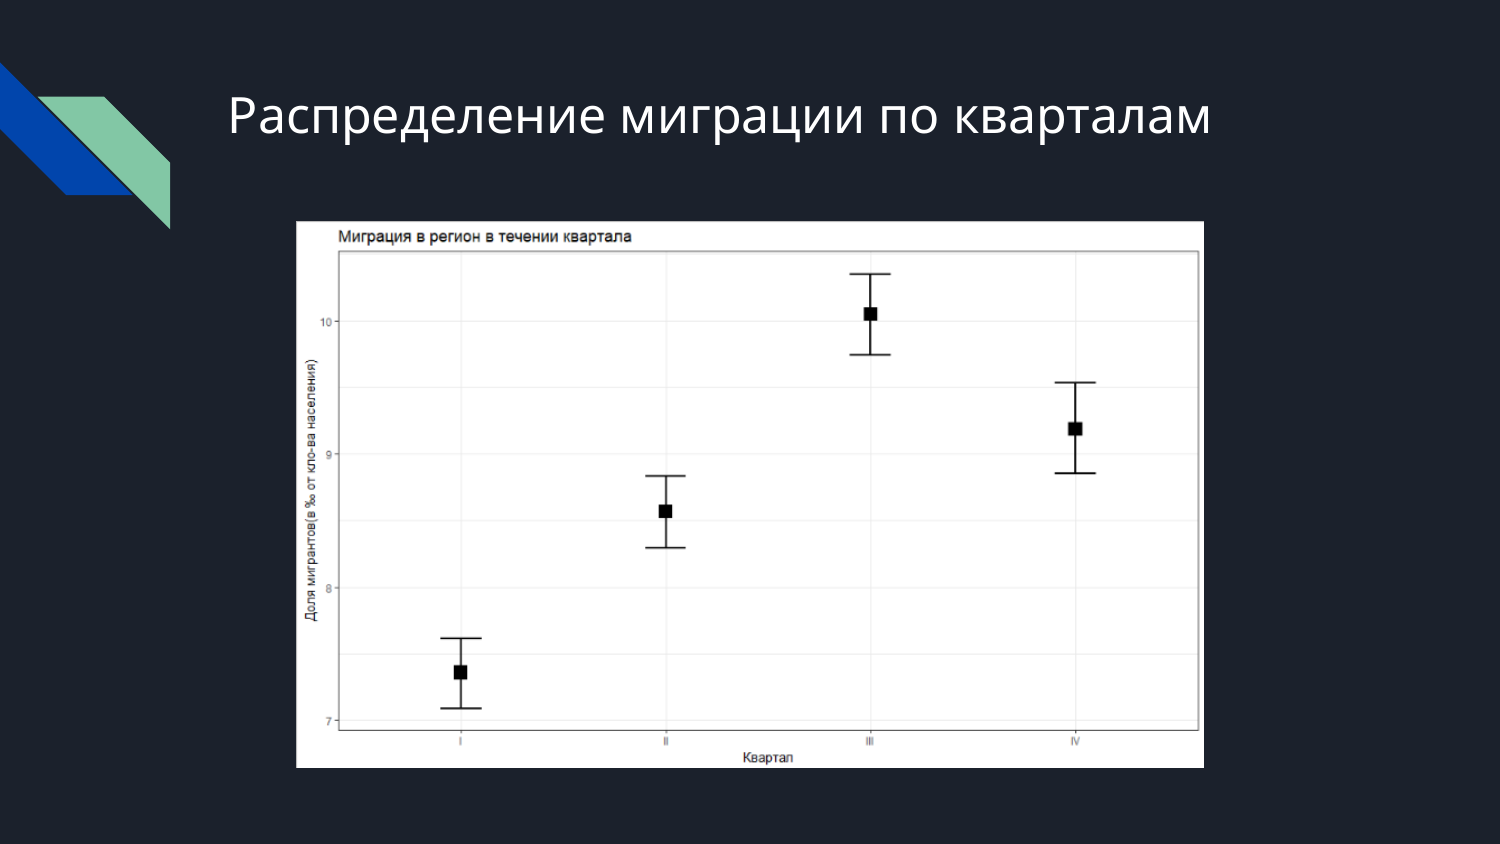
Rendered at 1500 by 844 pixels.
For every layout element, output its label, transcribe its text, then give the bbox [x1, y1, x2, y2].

picture [295, 220, 1204, 768]
title Распределение миграции по кварталам [212, 64, 1368, 215]
